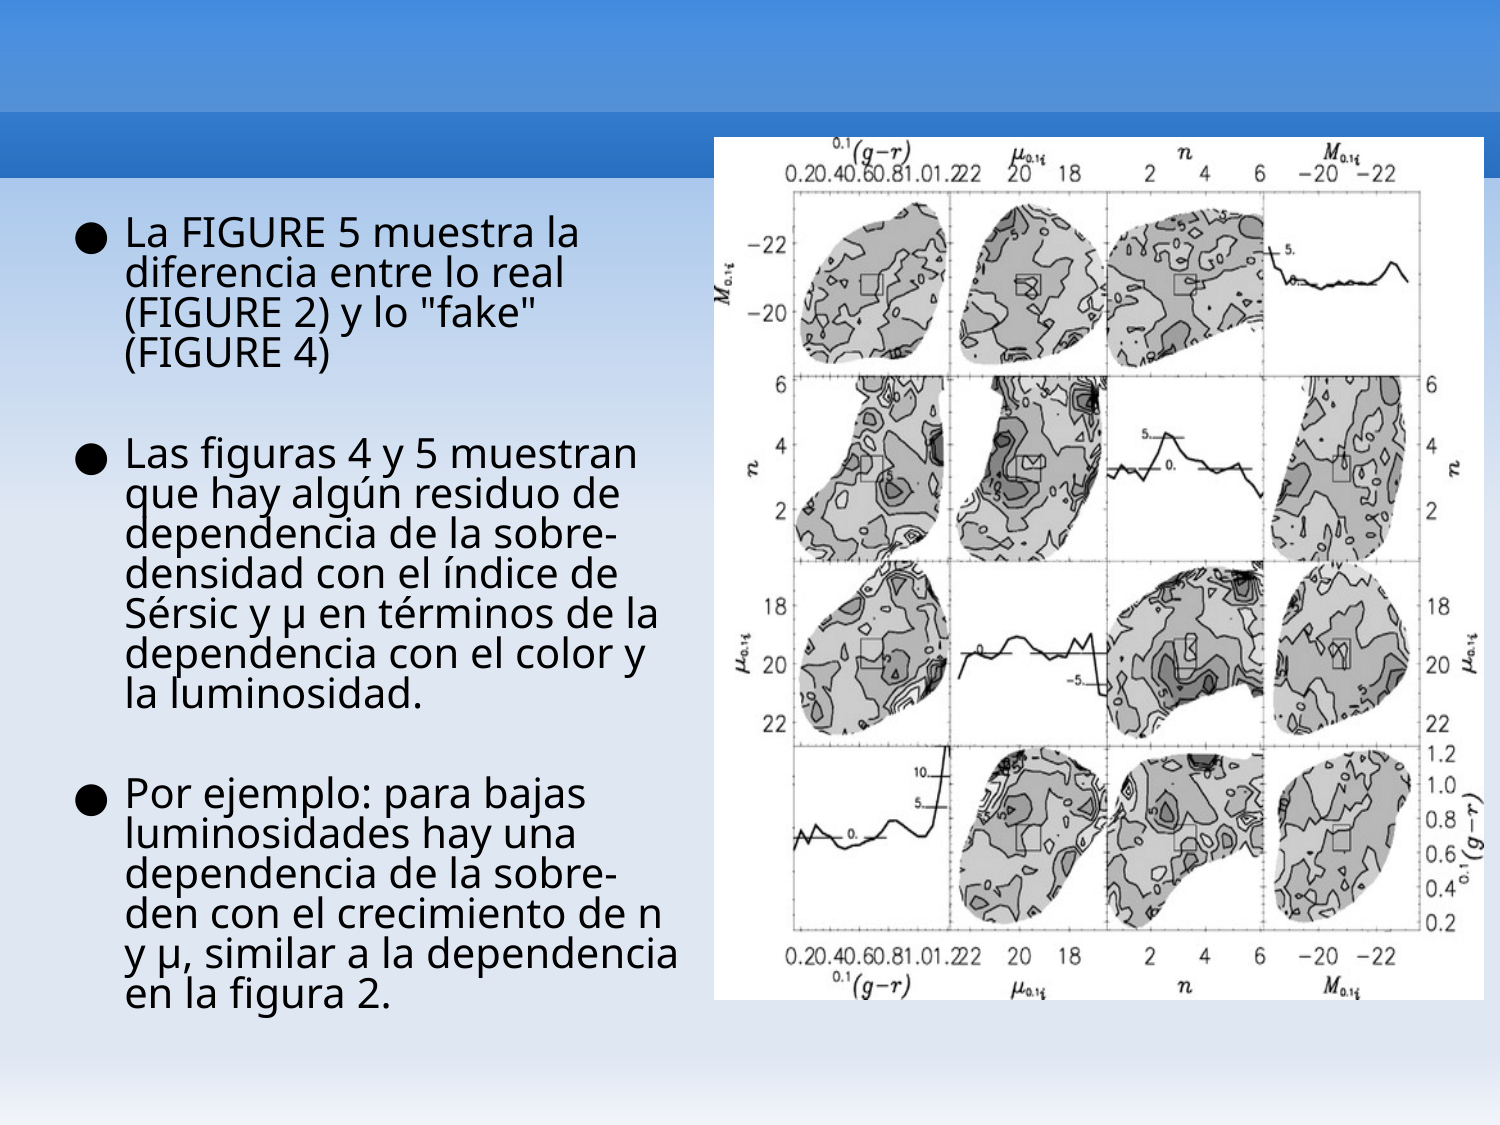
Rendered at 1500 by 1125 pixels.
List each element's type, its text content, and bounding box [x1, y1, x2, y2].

list La FIGURE 5 muestra la diferencia entre lo real (FIGURE 2) y lo "fake" (FIGURE 4) ‏ Las figuras 4 y 5 muestran que hay algún residuo de dependencia de la sobre-densidad con el índice de Sérsic y μ en términos de la dependencia con el color y la luminosidad. Por ejemplo: para bajas luminosidades hay una dependencia de la sobre-den con el crecimiento de n y μ, similar a la dependencia en la figura 2. [41, 208, 704, 1034]
picture [0, 0, 1500, 1125]
